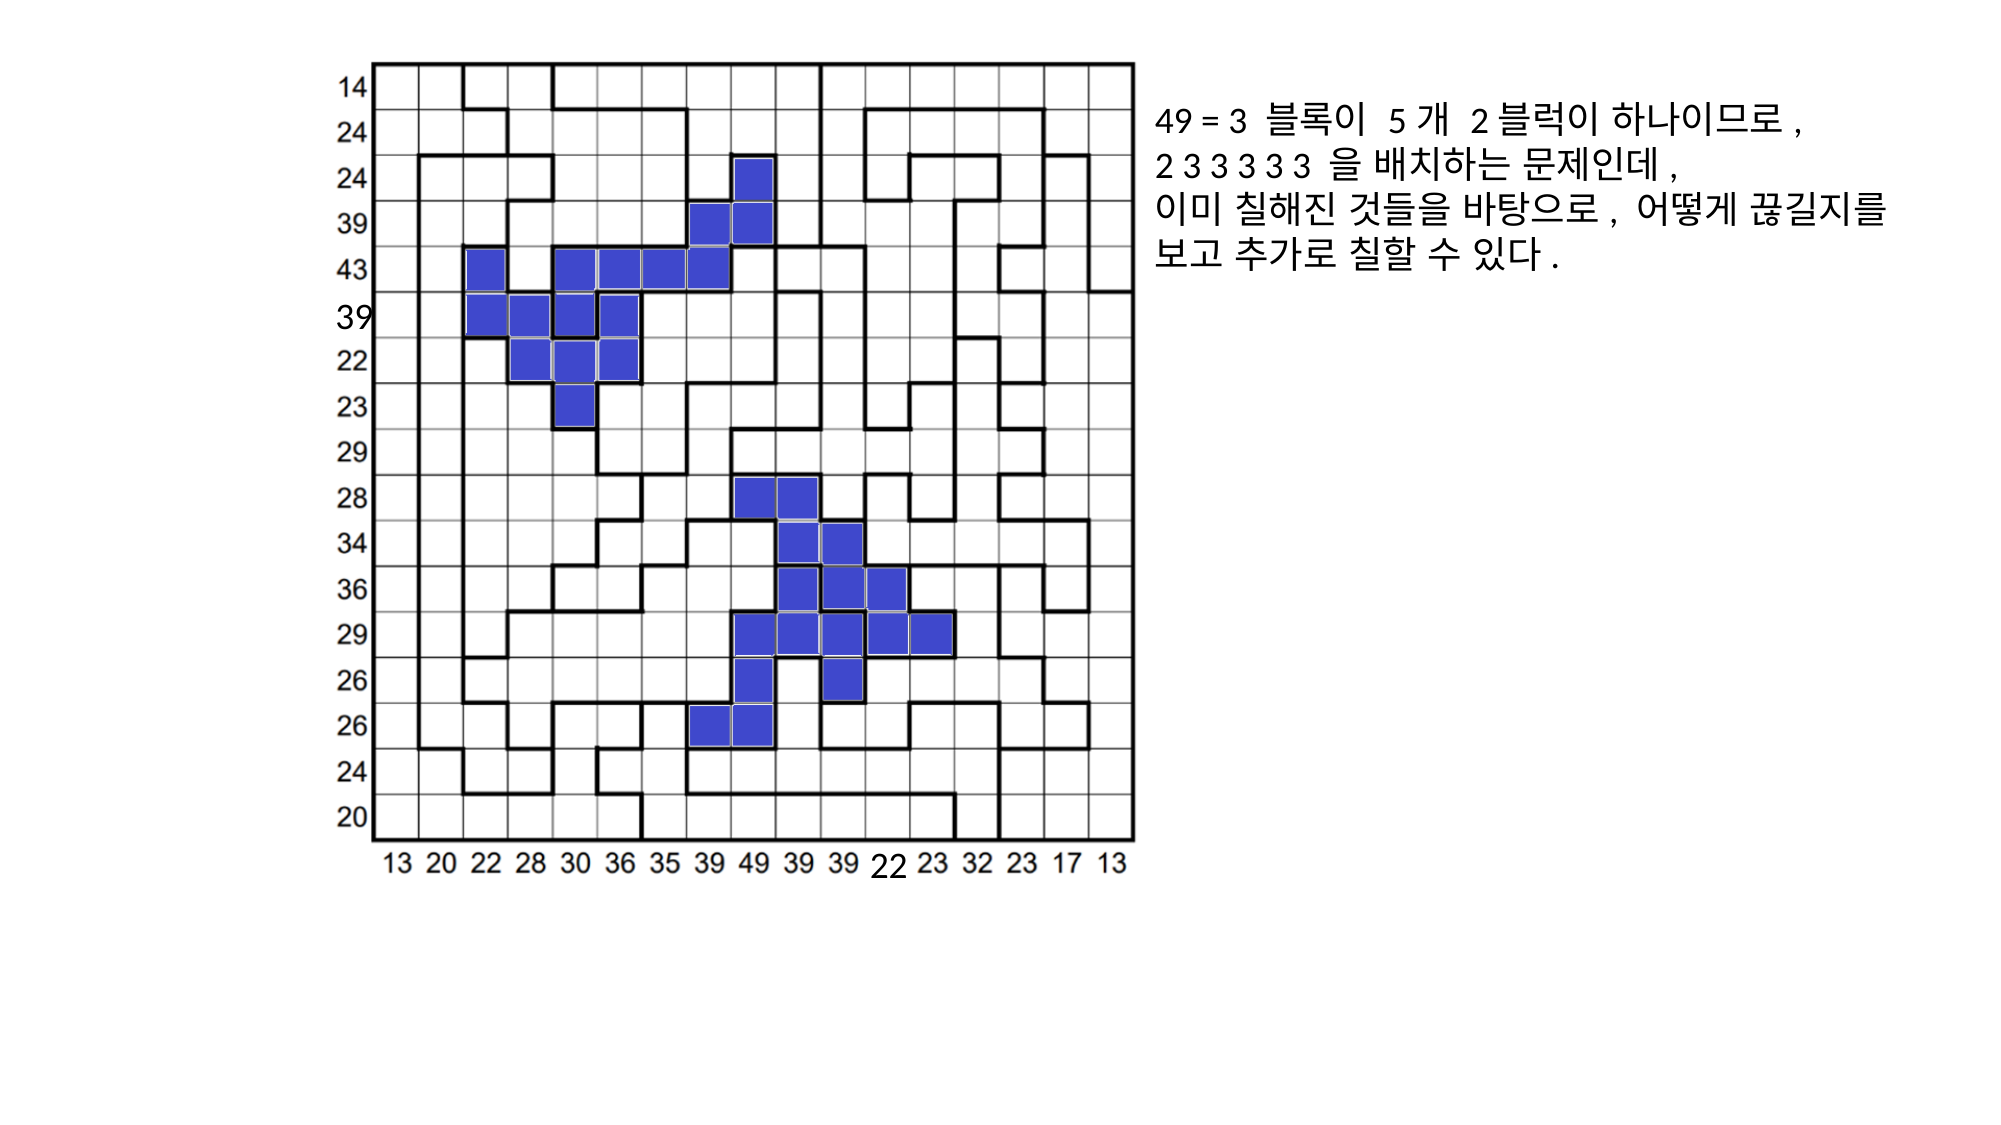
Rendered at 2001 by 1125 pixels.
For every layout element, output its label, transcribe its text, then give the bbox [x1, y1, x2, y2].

text_box 49 = 3 블록이 5개 2블럭이 하나이므로, 2 3 3 3 3 3 을 배치하는 문제인데, 이미 칠해진 것들을 바탕으로, 어떻게 끊길지를 보고 추가로 칠할 수 있다. [1153, 88, 1961, 283]
picture [297, 30, 1153, 904]
